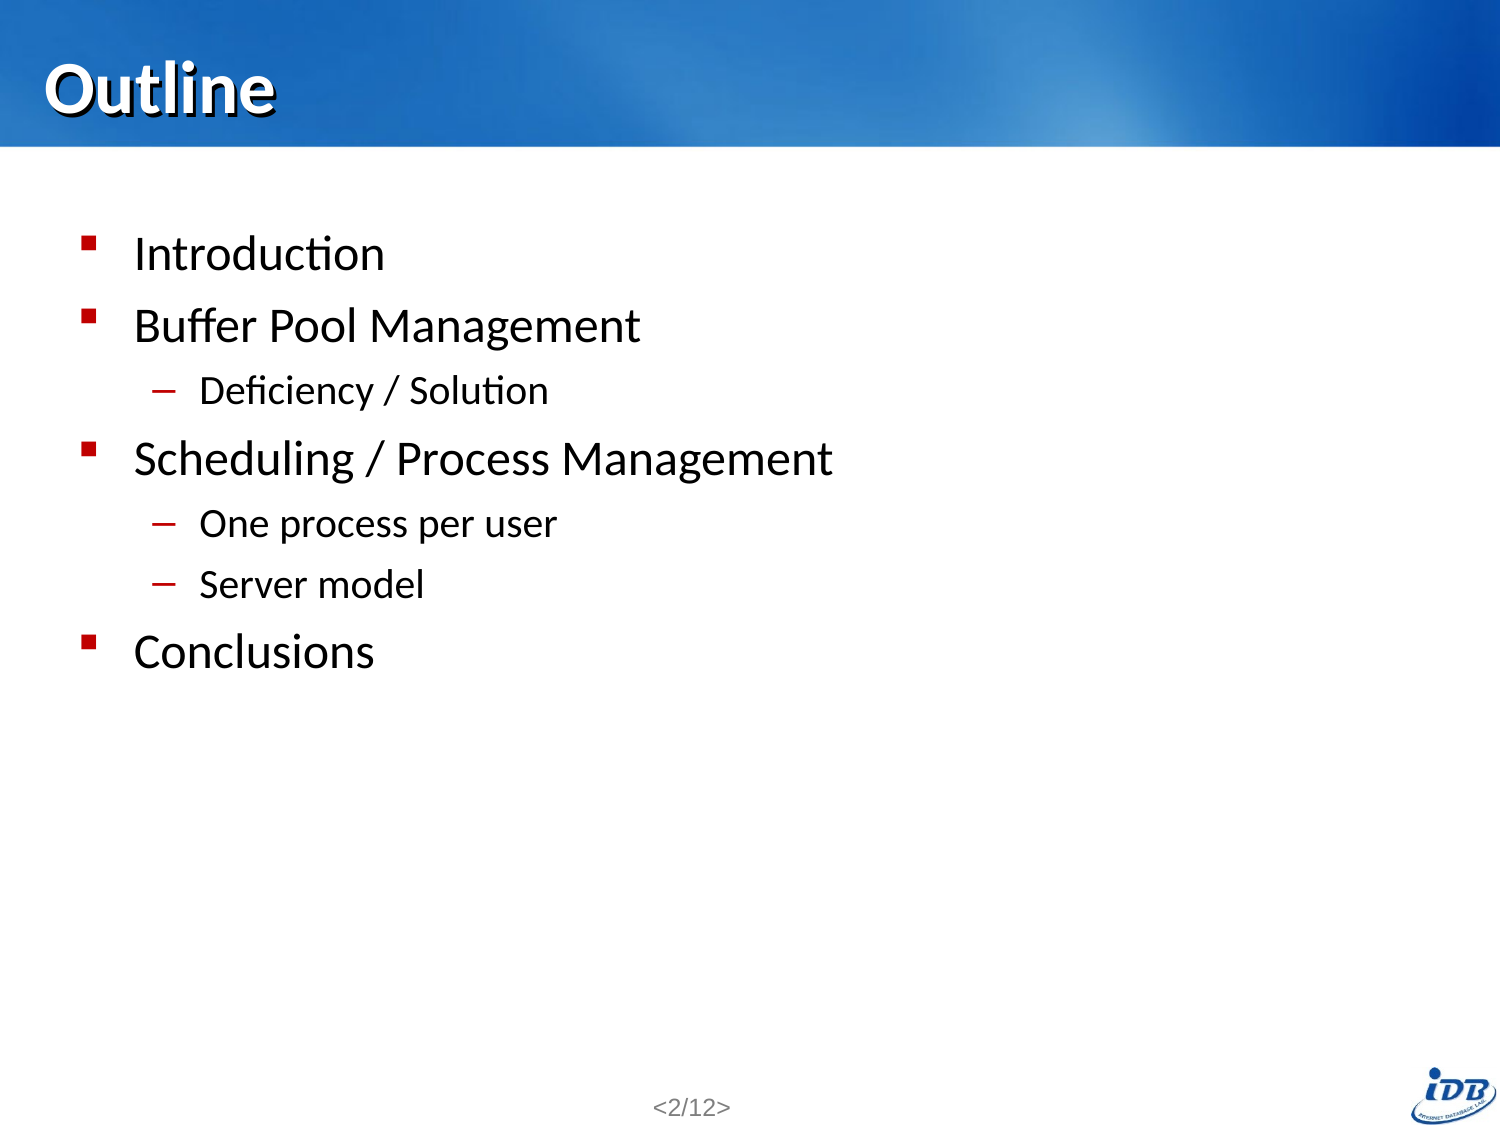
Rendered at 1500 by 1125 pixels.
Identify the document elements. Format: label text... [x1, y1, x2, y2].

picture [0, 0, 1500, 1125]
title Outline [29, 19, 1471, 149]
text_box Introduction Buffer Pool Management Deficiency / Solution Scheduling / Process Management One process per user Server model Conclusions [62, 212, 1471, 1071]
